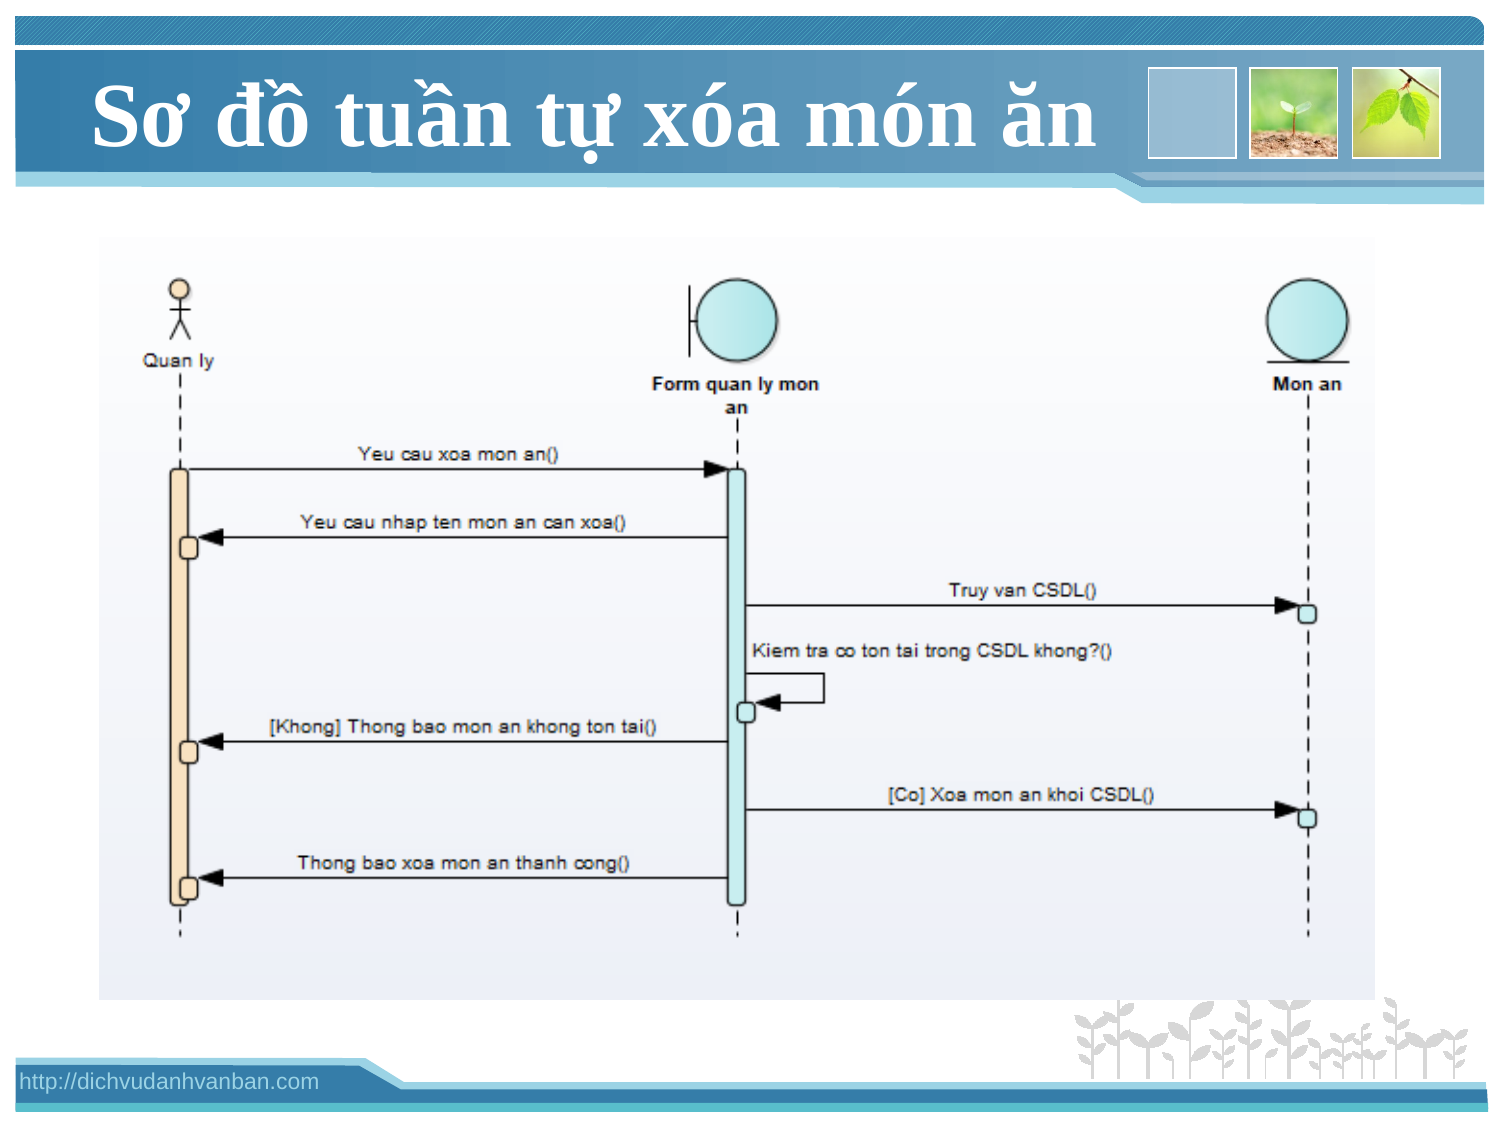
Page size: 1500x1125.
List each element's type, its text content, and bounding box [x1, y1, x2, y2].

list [99, 237, 1376, 1001]
picture [1353, 69, 1439, 157]
title Sơ đồ tuần tự xóa món ăn [74, 38, 1138, 182]
picture [1251, 69, 1337, 157]
